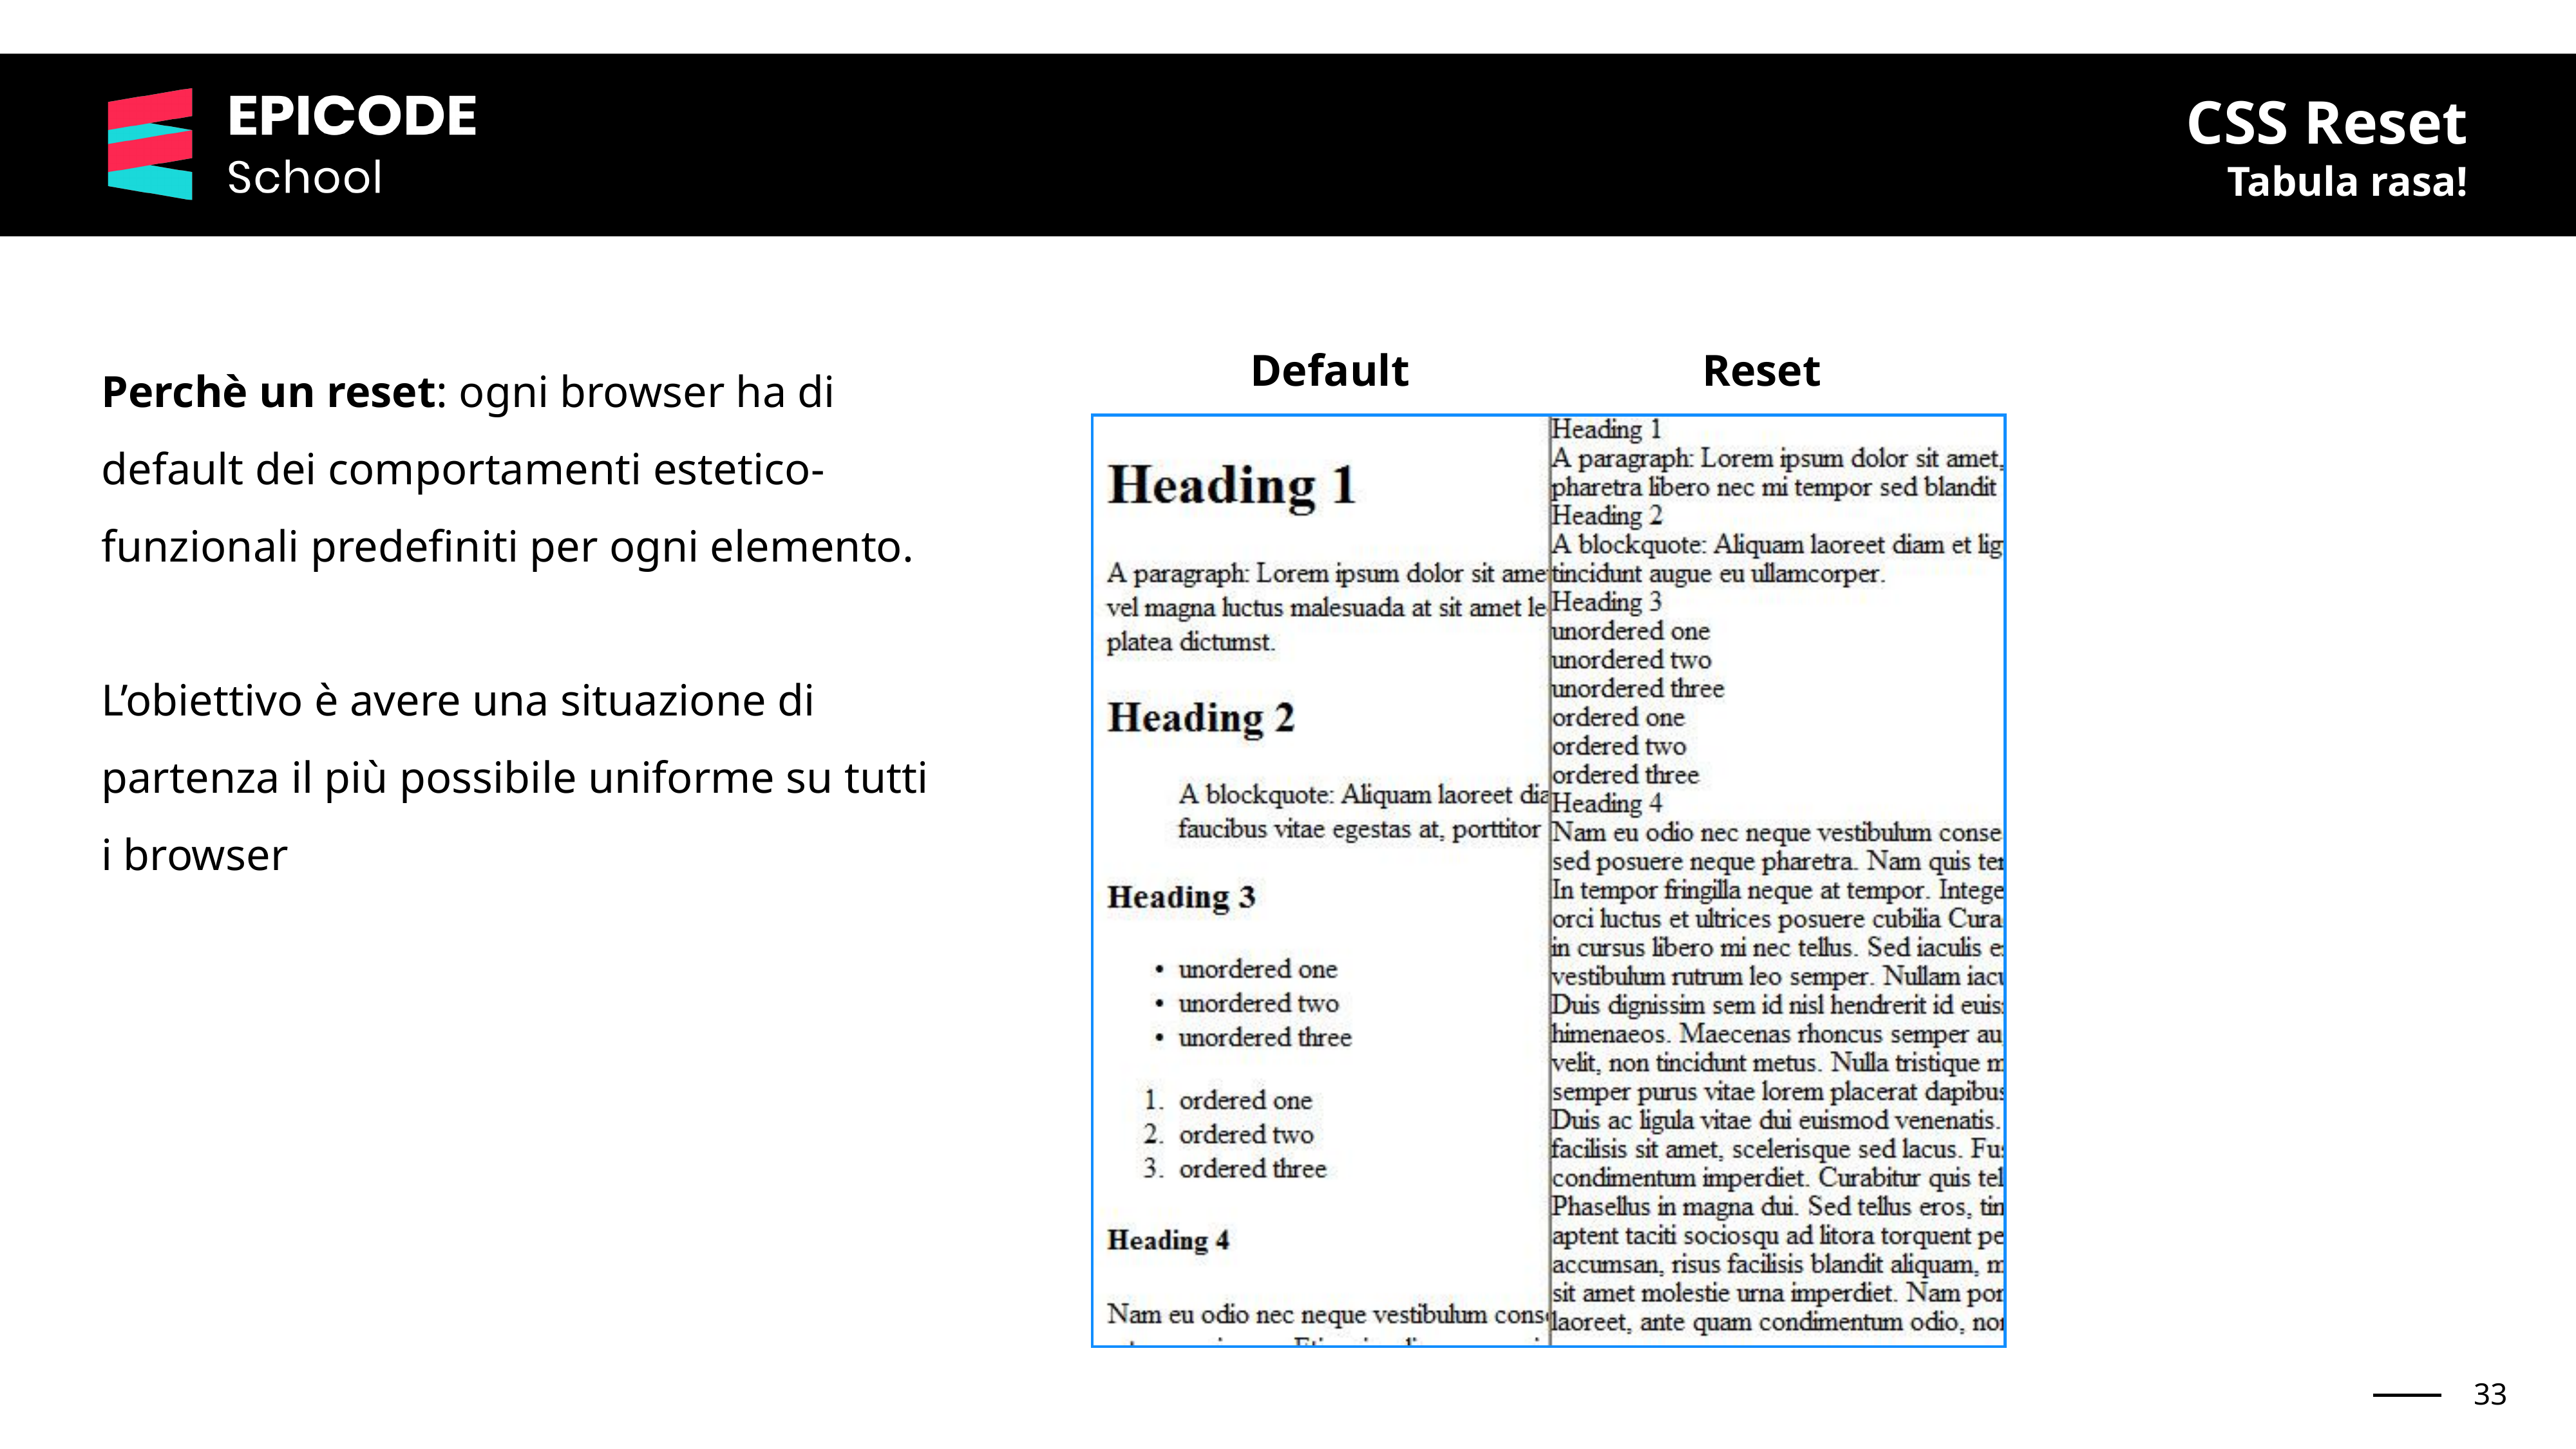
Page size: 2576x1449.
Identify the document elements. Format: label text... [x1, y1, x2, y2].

text_box Reset [1692, 338, 1832, 400]
text_box CSS Reset Tabula rasa! [97, 79, 2474, 210]
text_box Default [1240, 338, 1421, 400]
text_box Perchè un reset: ogni browser ha di default dei comportamenti estetico-funzionali predefiniti per ogni elemento. L’obiettivo è avere una situazione di partenza il più possibile uniforme su tutti i browser [101, 338, 931, 640]
slide_number ‹#› [2443, 1372, 2538, 1419]
picture [1093, 416, 2004, 1345]
